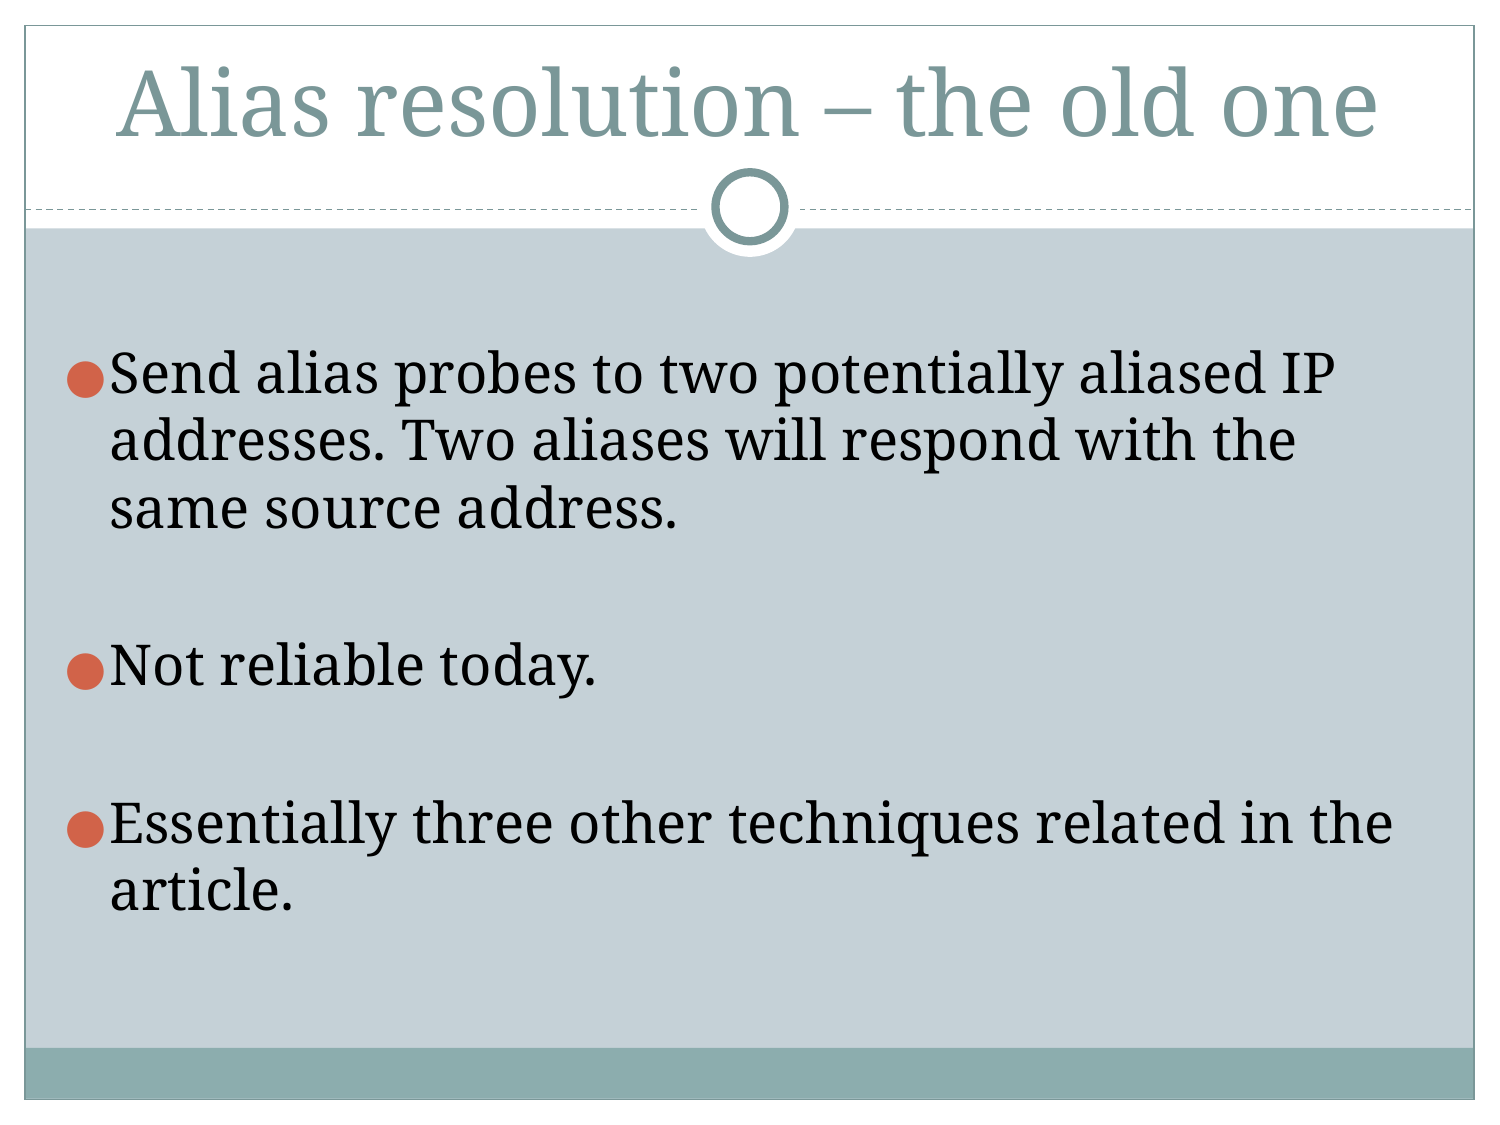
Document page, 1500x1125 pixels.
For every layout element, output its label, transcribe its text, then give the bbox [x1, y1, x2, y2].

list Send alias probes to two potentially aliased IP addresses. Two aliases will respond with the same source address. Not reliable today. Essentially three other techniques related in the article. [49, 250, 1445, 1001]
title Alias resolution – the old one [49, 37, 1450, 162]
